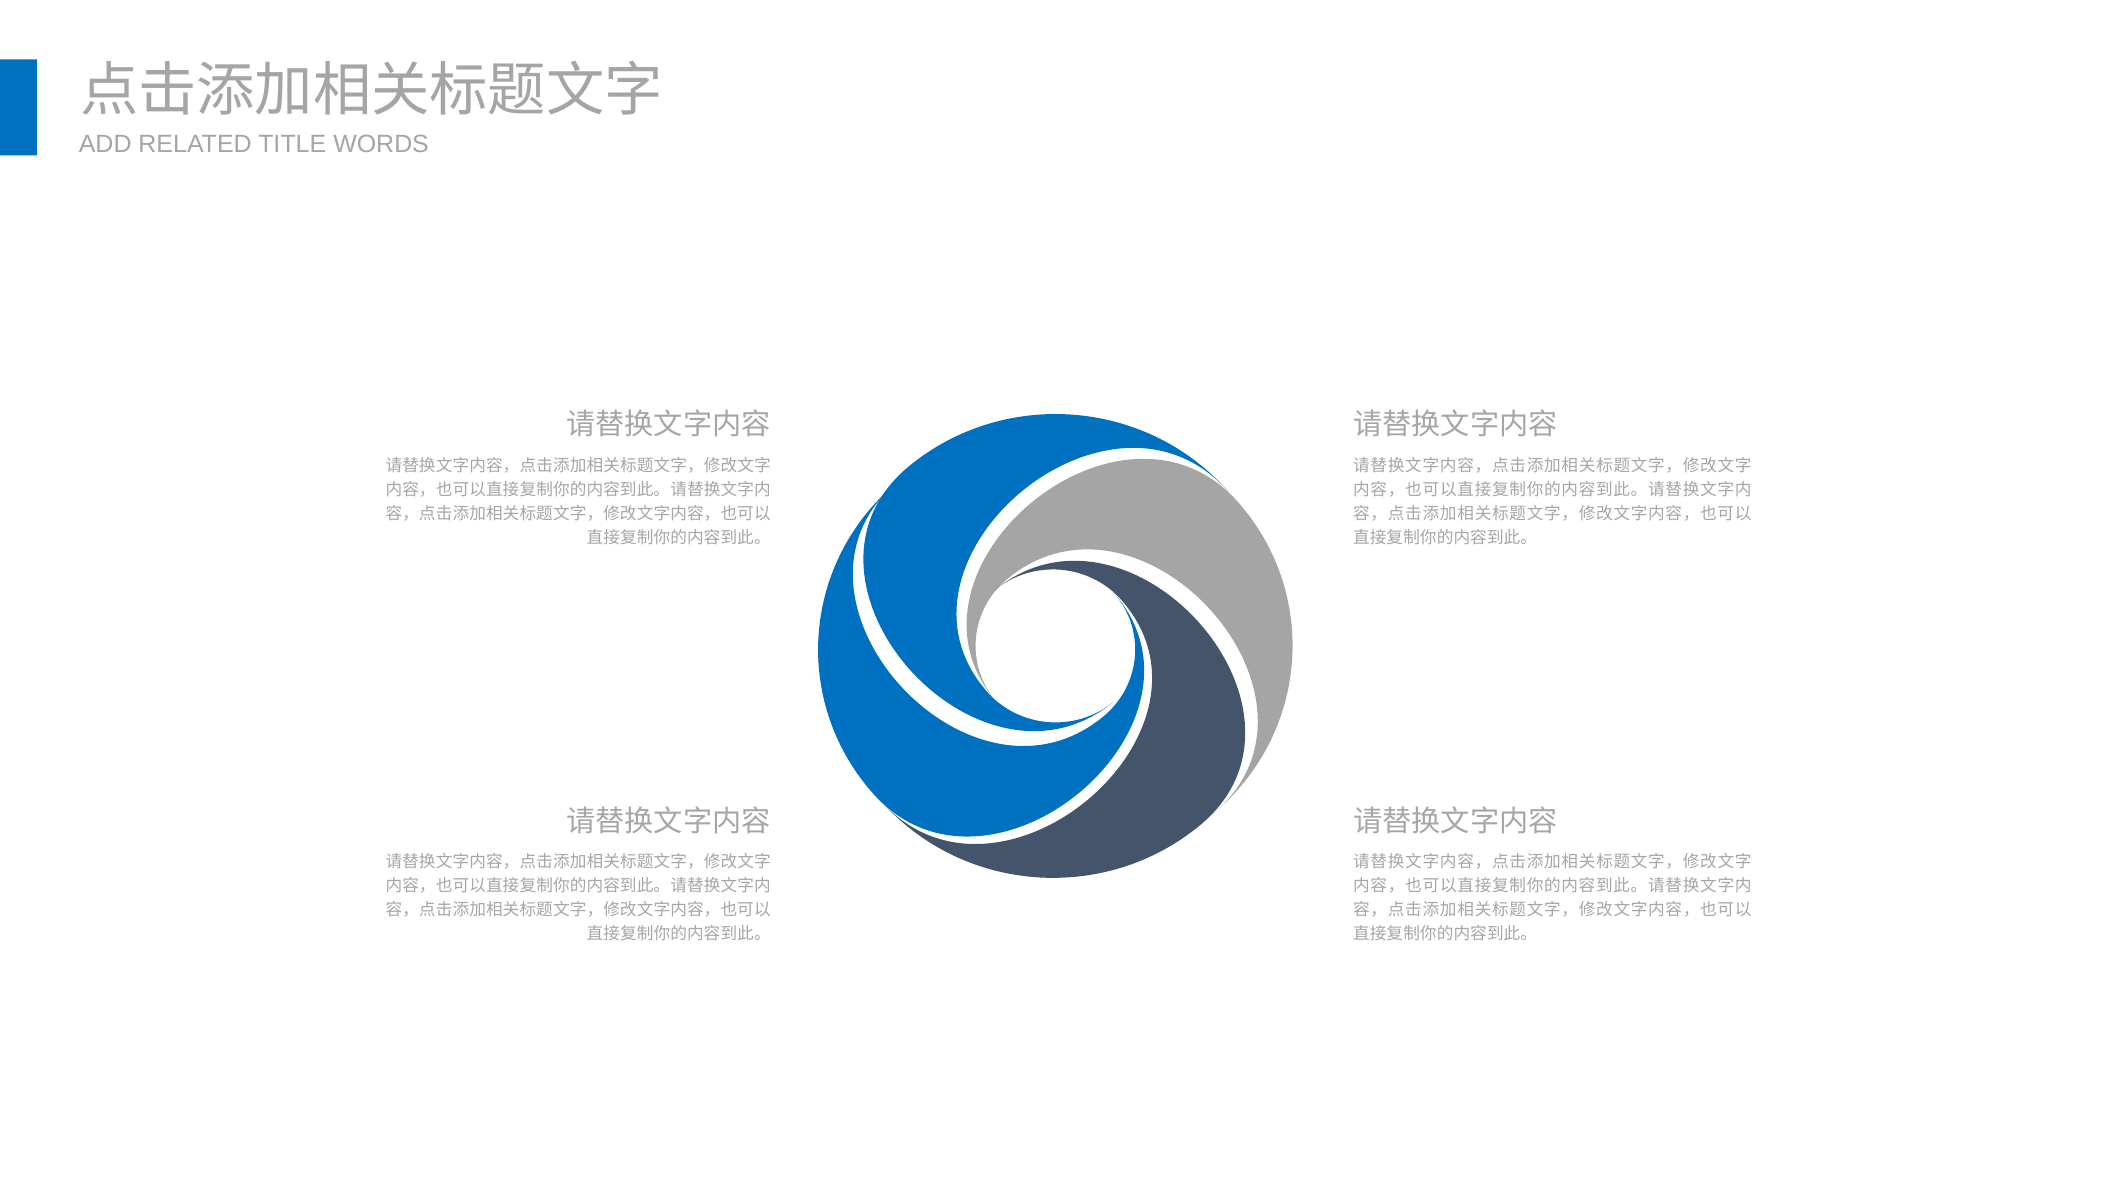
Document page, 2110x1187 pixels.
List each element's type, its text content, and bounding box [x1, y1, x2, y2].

text_box 点击添加相关标题文字 [64, 43, 679, 130]
text_box [863, 414, 1227, 732]
text_box [818, 481, 1145, 837]
text_box 请替换文字内容，点击添加相关标题文字，修改文字内容，也可以直接复制你的内容到此。请替换文字内容，点击添加相关标题文字，修改文字内容，也可以直接复制你的内容到此。 [374, 847, 771, 943]
text_box ADD RELATED TITLE WORDS [62, 119, 446, 166]
text_box [966, 458, 1293, 813]
text_box 请替换文字内容 [507, 801, 771, 837]
text_box 请替换文字内容 [1353, 405, 1617, 441]
text_box [880, 560, 1246, 878]
text_box 请替换文字内容 [1353, 801, 1617, 837]
text_box [0, 58, 38, 157]
text_box 请替换文字内容，点击添加相关标题文字，修改文字内容，也可以直接复制你的内容到此。请替换文字内容，点击添加相关标题文字，修改文字内容，也可以直接复制你的内容到此。 [374, 450, 771, 547]
text_box 请替换文字内容，点击添加相关标题文字，修改文字内容，也可以直接复制你的内容到此。请替换文字内容，点击添加相关标题文字，修改文字内容，也可以直接复制你的内容到此。 [1353, 450, 1752, 547]
text_box 请替换文字内容，点击添加相关标题文字，修改文字内容，也可以直接复制你的内容到此。请替换文字内容，点击添加相关标题文字，修改文字内容，也可以直接复制你的内容到此。 [1353, 847, 1752, 943]
text_box 请替换文字内容 [507, 405, 771, 441]
